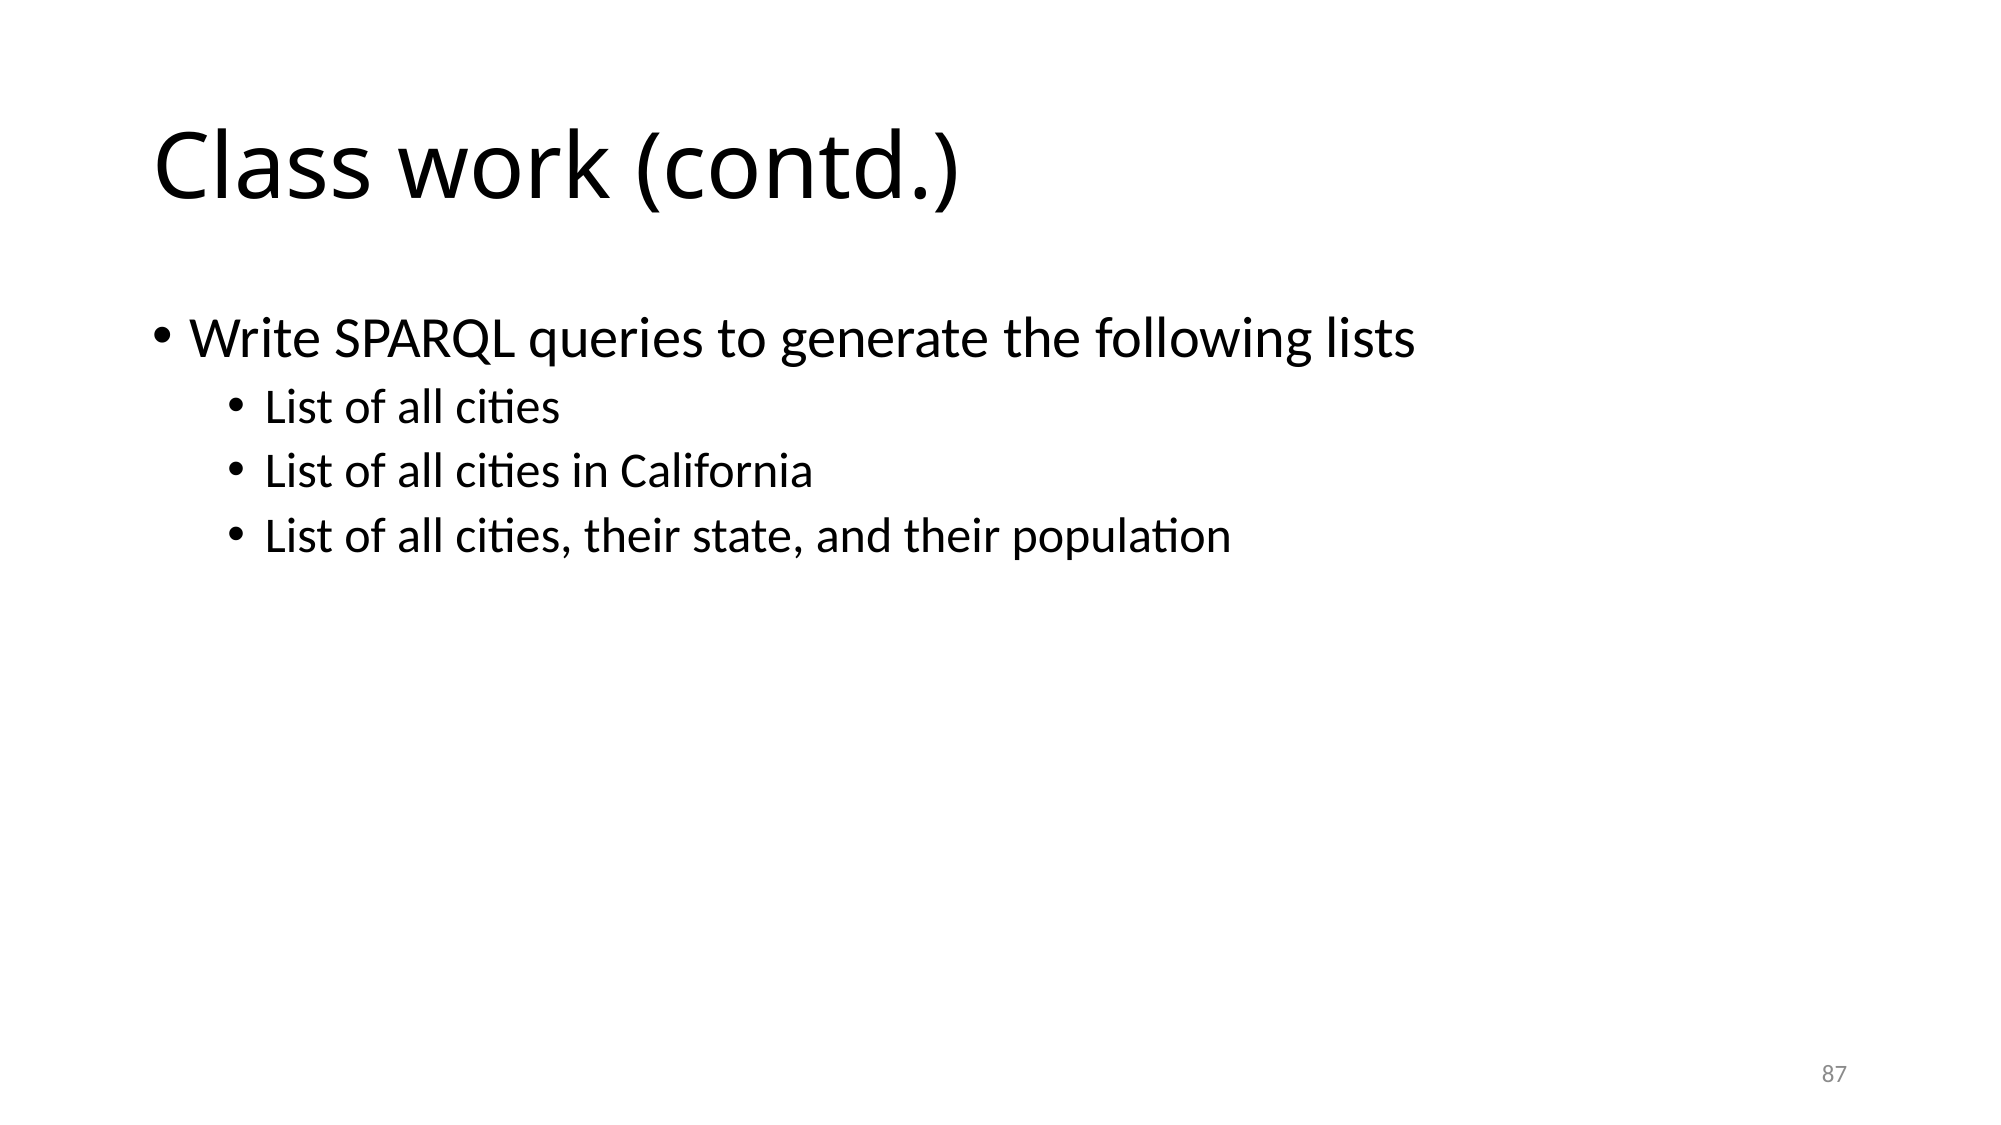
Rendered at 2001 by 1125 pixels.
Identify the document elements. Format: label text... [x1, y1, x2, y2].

title Class work (contd.) [137, 59, 1863, 278]
slide_number 87 [1412, 1042, 1863, 1103]
list Write SPARQL queries to generate the following lists List of all cities List of all cities in California List of all cities, their state, and their population [137, 299, 1863, 1014]
